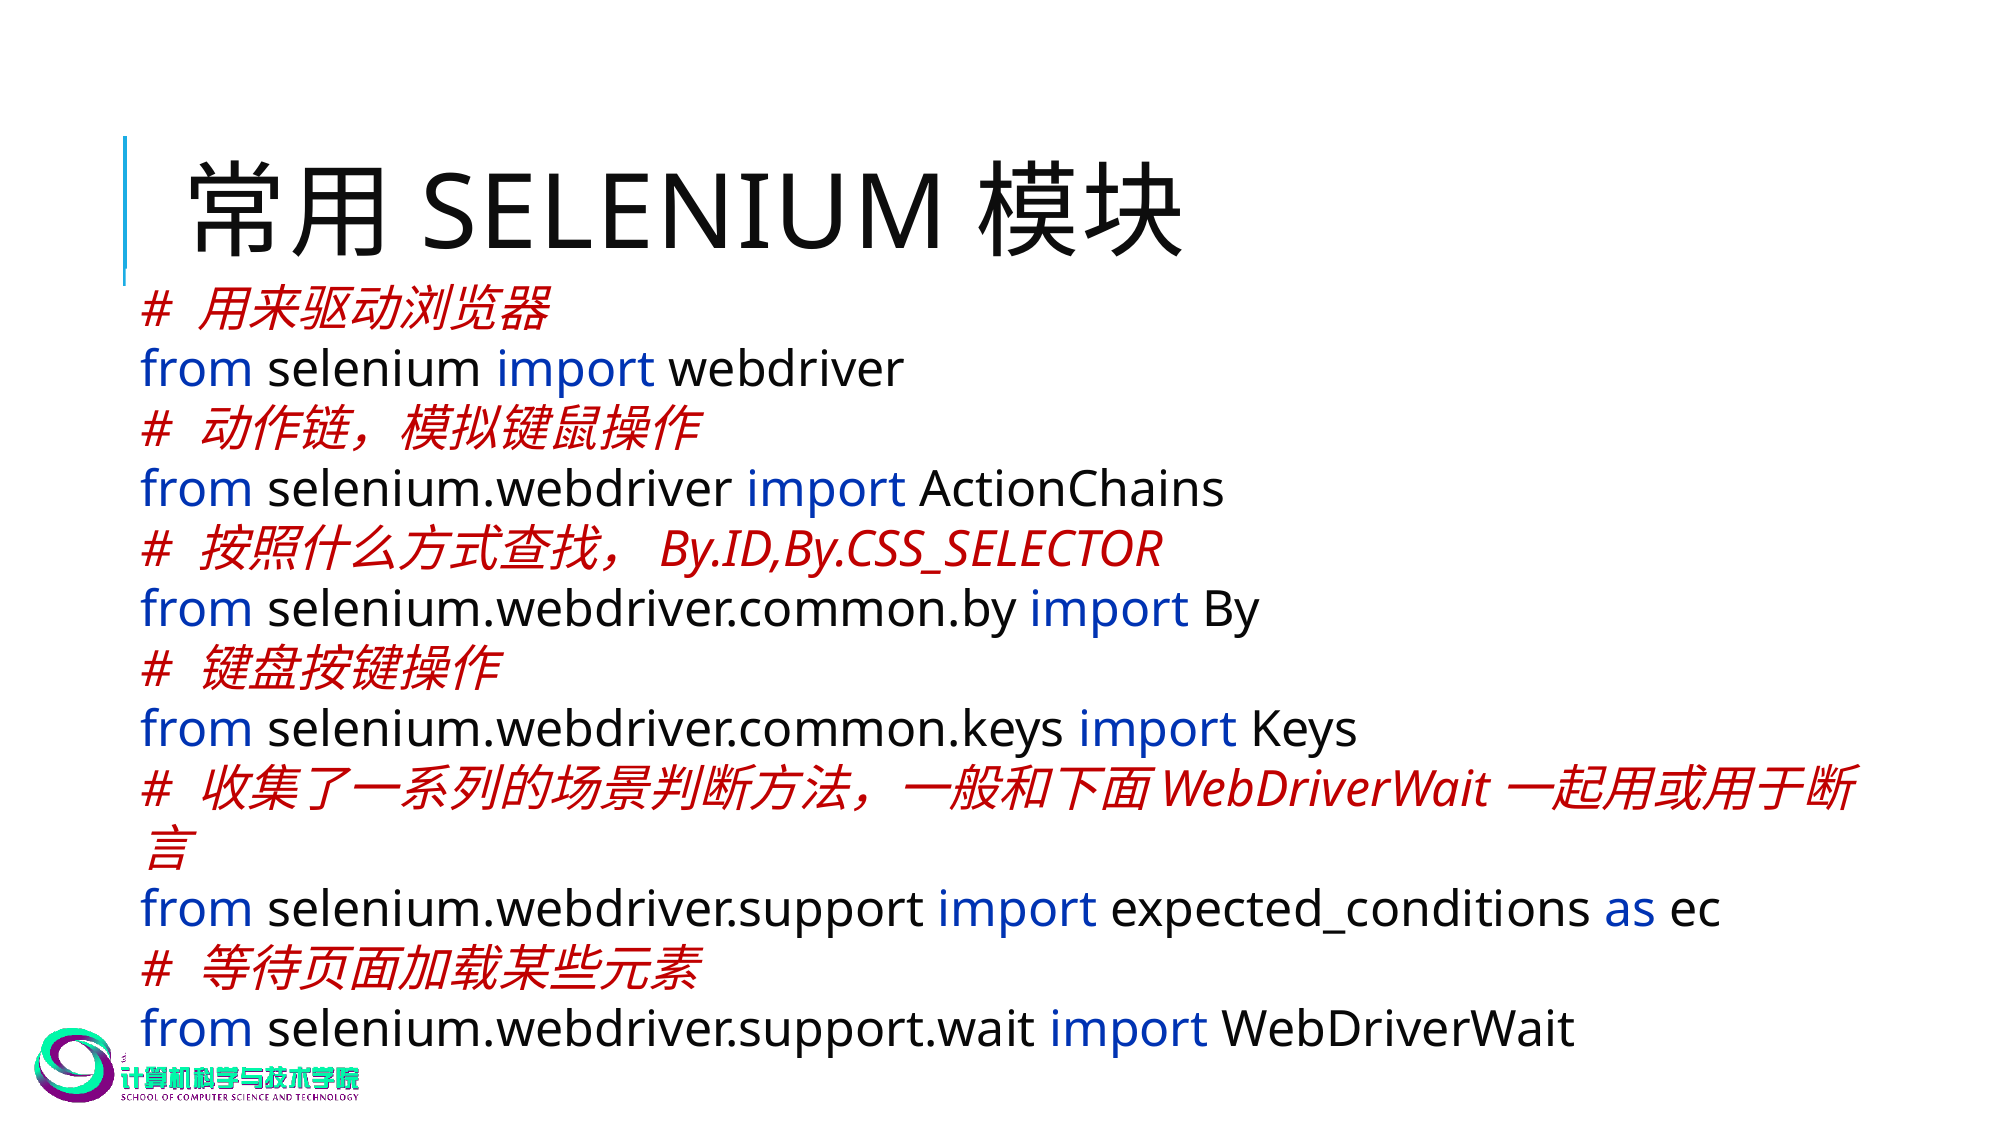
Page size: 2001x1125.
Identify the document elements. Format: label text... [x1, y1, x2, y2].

list # 用来驱动浏览器 from selenium import webdriver # 动作链，模拟键鼠操作 from selenium.webdriver import ActionChains # 按照什么方式查找，By.ID,By.CSS_SELECTOR from selenium.webdriver.common.by import By # 键盘按键操作 from selenium.webdriver.common.keys import Keys # 收集了一系列的场景判断方法，一般和下面WebDriverWait一起用或用于断言 from selenium.webdriver.support import expected_conditions as ec # 等待页面加载某些元素 from selenium.webdriver.support.wait import WebDriverWait [125, 268, 1886, 1064]
picture [0, 962, 397, 1125]
title 常用selenium模块 [168, 96, 1763, 268]
